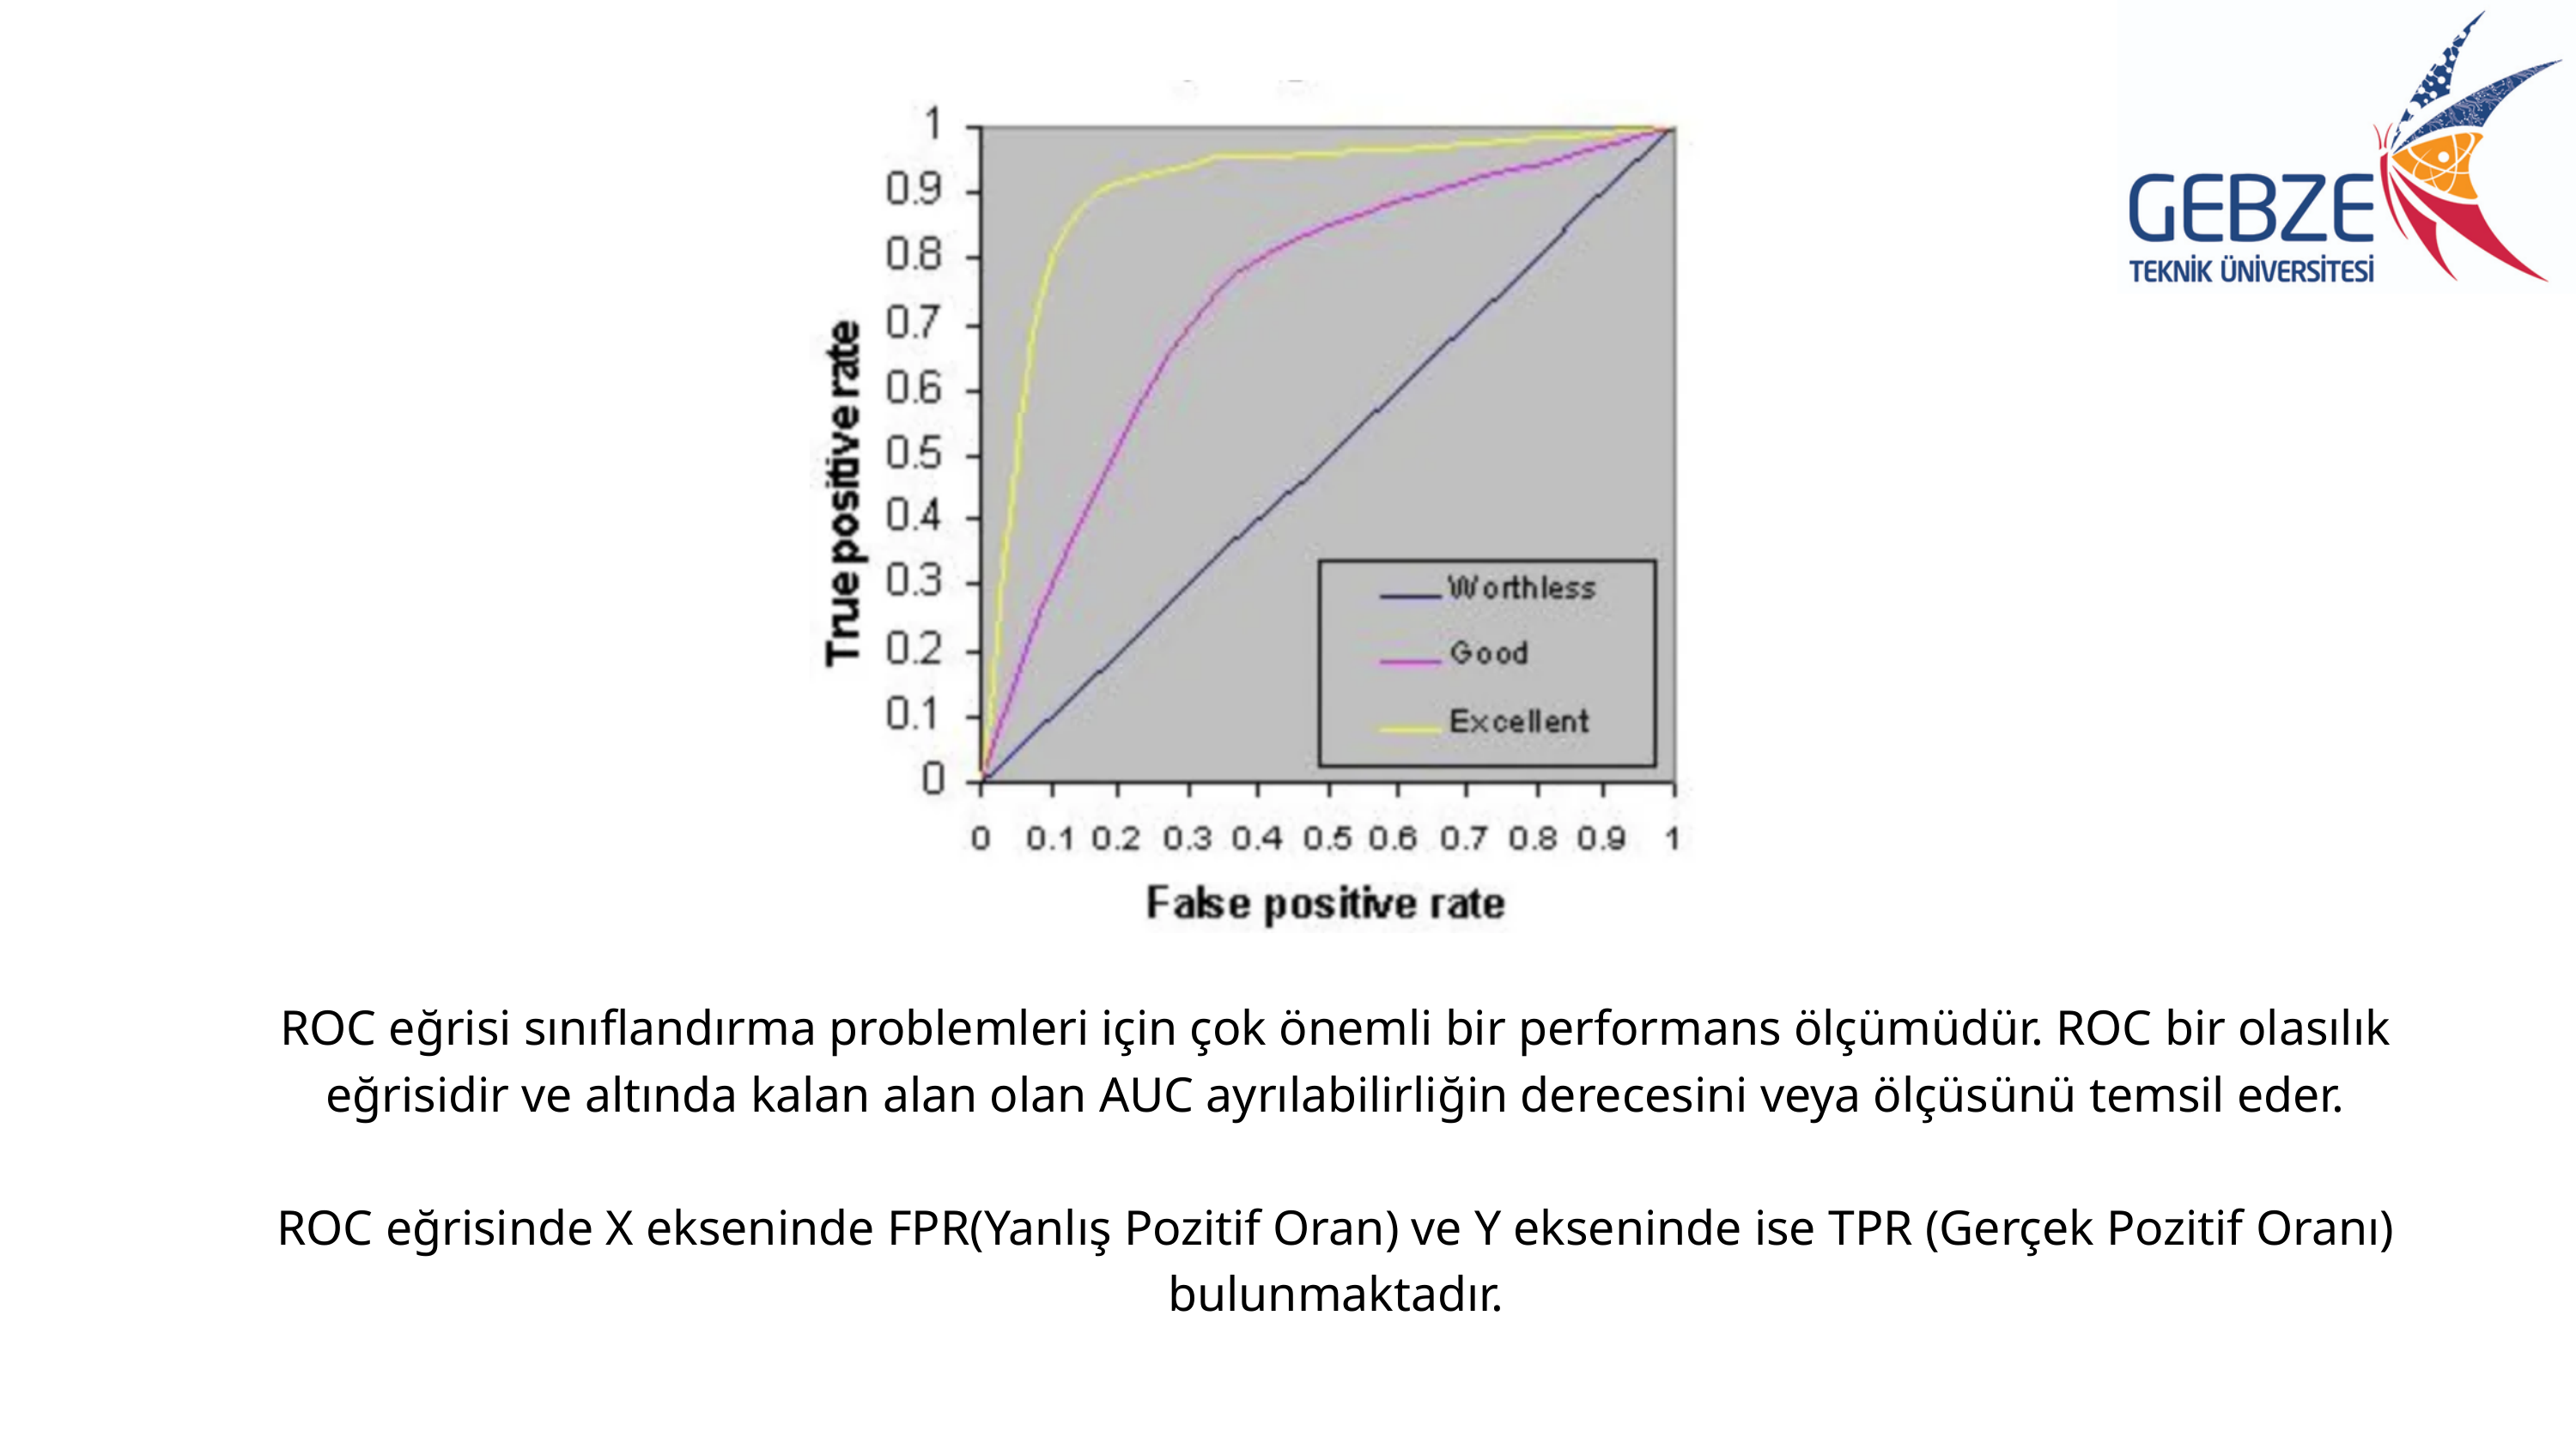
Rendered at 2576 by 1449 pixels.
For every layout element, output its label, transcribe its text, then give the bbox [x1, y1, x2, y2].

text_box [2117, 0, 2576, 294]
text_box [787, 74, 1789, 933]
text_box ROC eğrisi sınıflandırma problemleri için çok önemli bir performans ölçümüdür. ROC bir olasılık eğrisidir ve altında kalan alan olan AUC ayrılabilirliğin derecesini veya ölçüsünü temsil eder. ROC eğrisinde X ekseninde FPR(Yanlış Pozitif Oran) ve Y ekseninde ise TPR (Gerçek Pozitif Oranı) bulunmaktadır. [192, 988, 2480, 1388]
